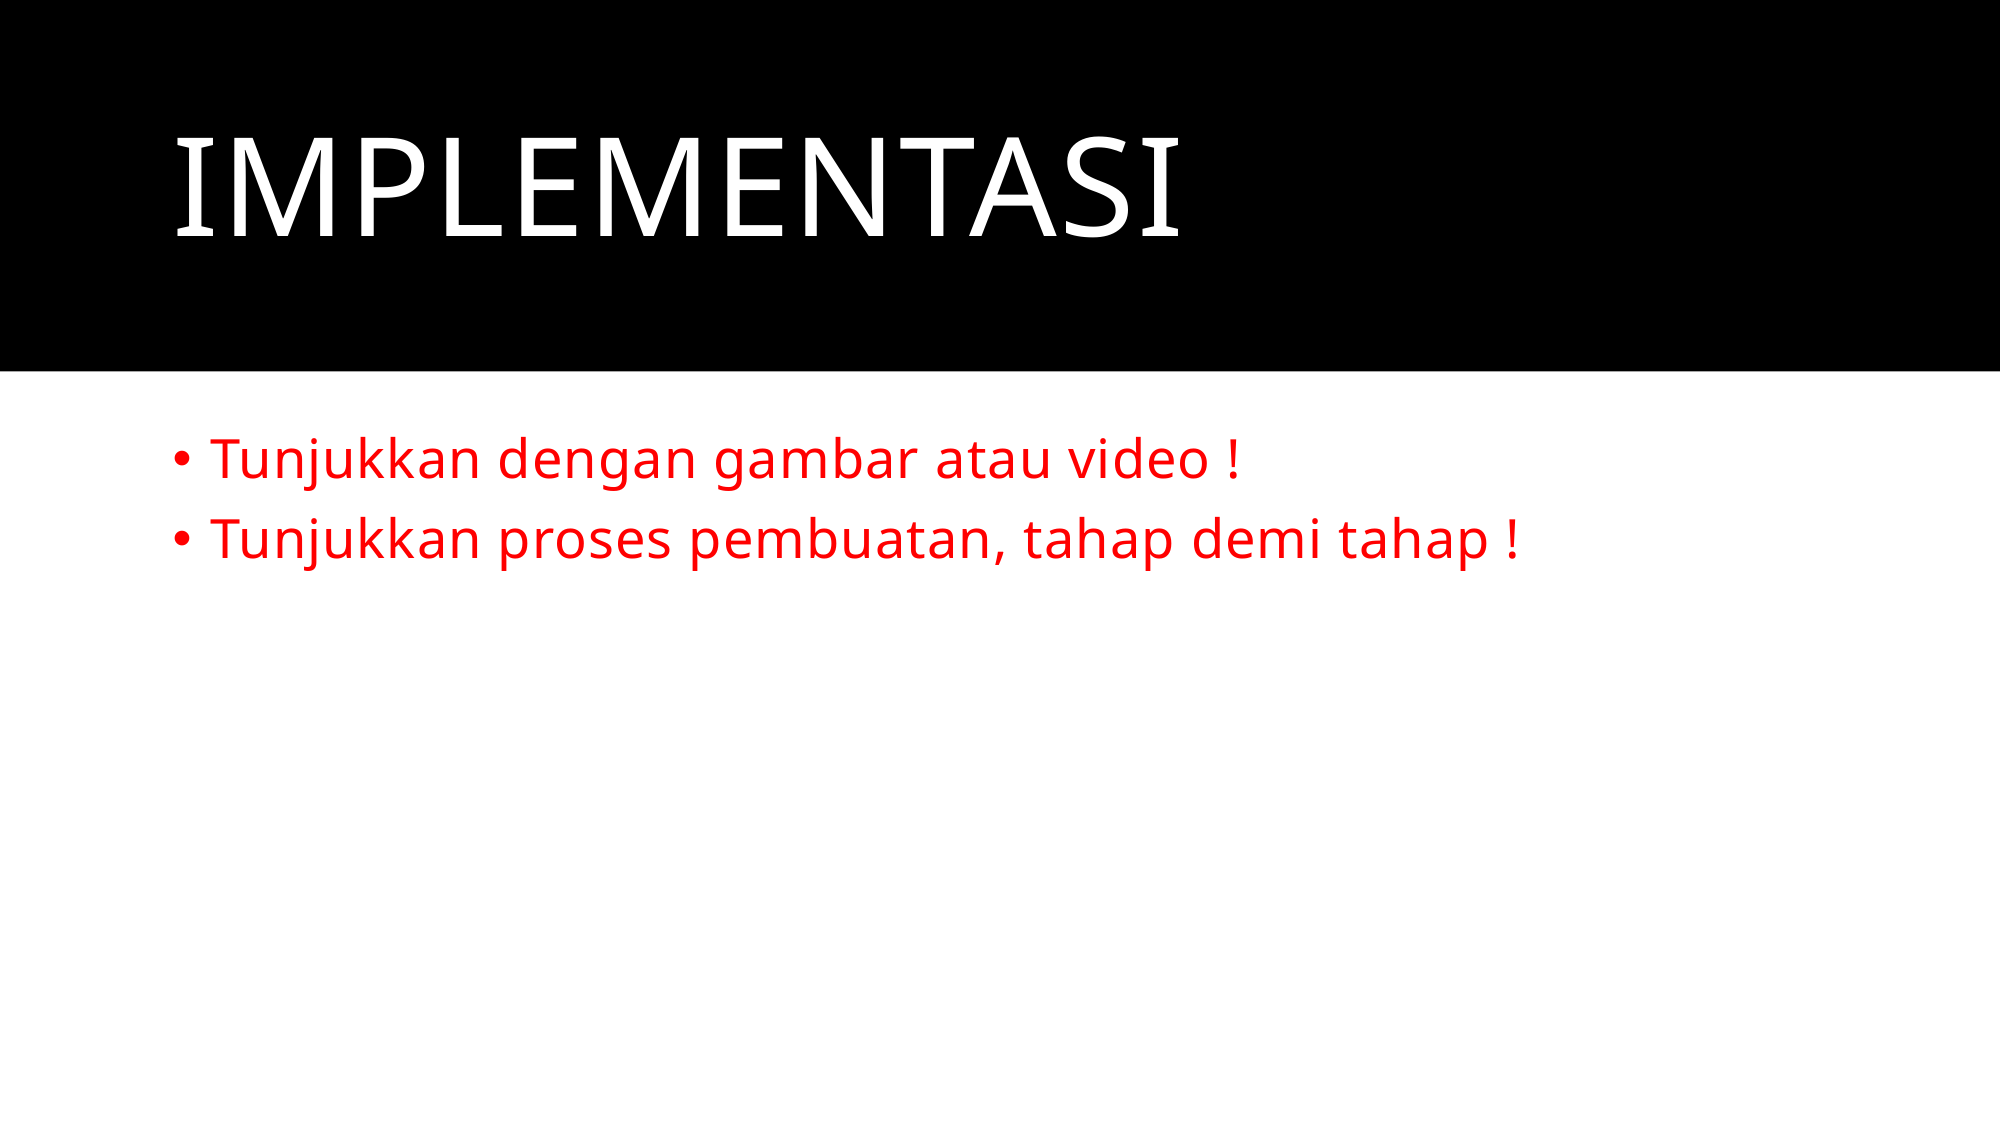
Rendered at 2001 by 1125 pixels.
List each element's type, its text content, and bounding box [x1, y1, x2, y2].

list Tunjukkan dengan gambar atau video ! Tunjukkan proses pembuatan, tahap demi tahap ! [157, 424, 1842, 1014]
title implementasi [157, 52, 1842, 332]
